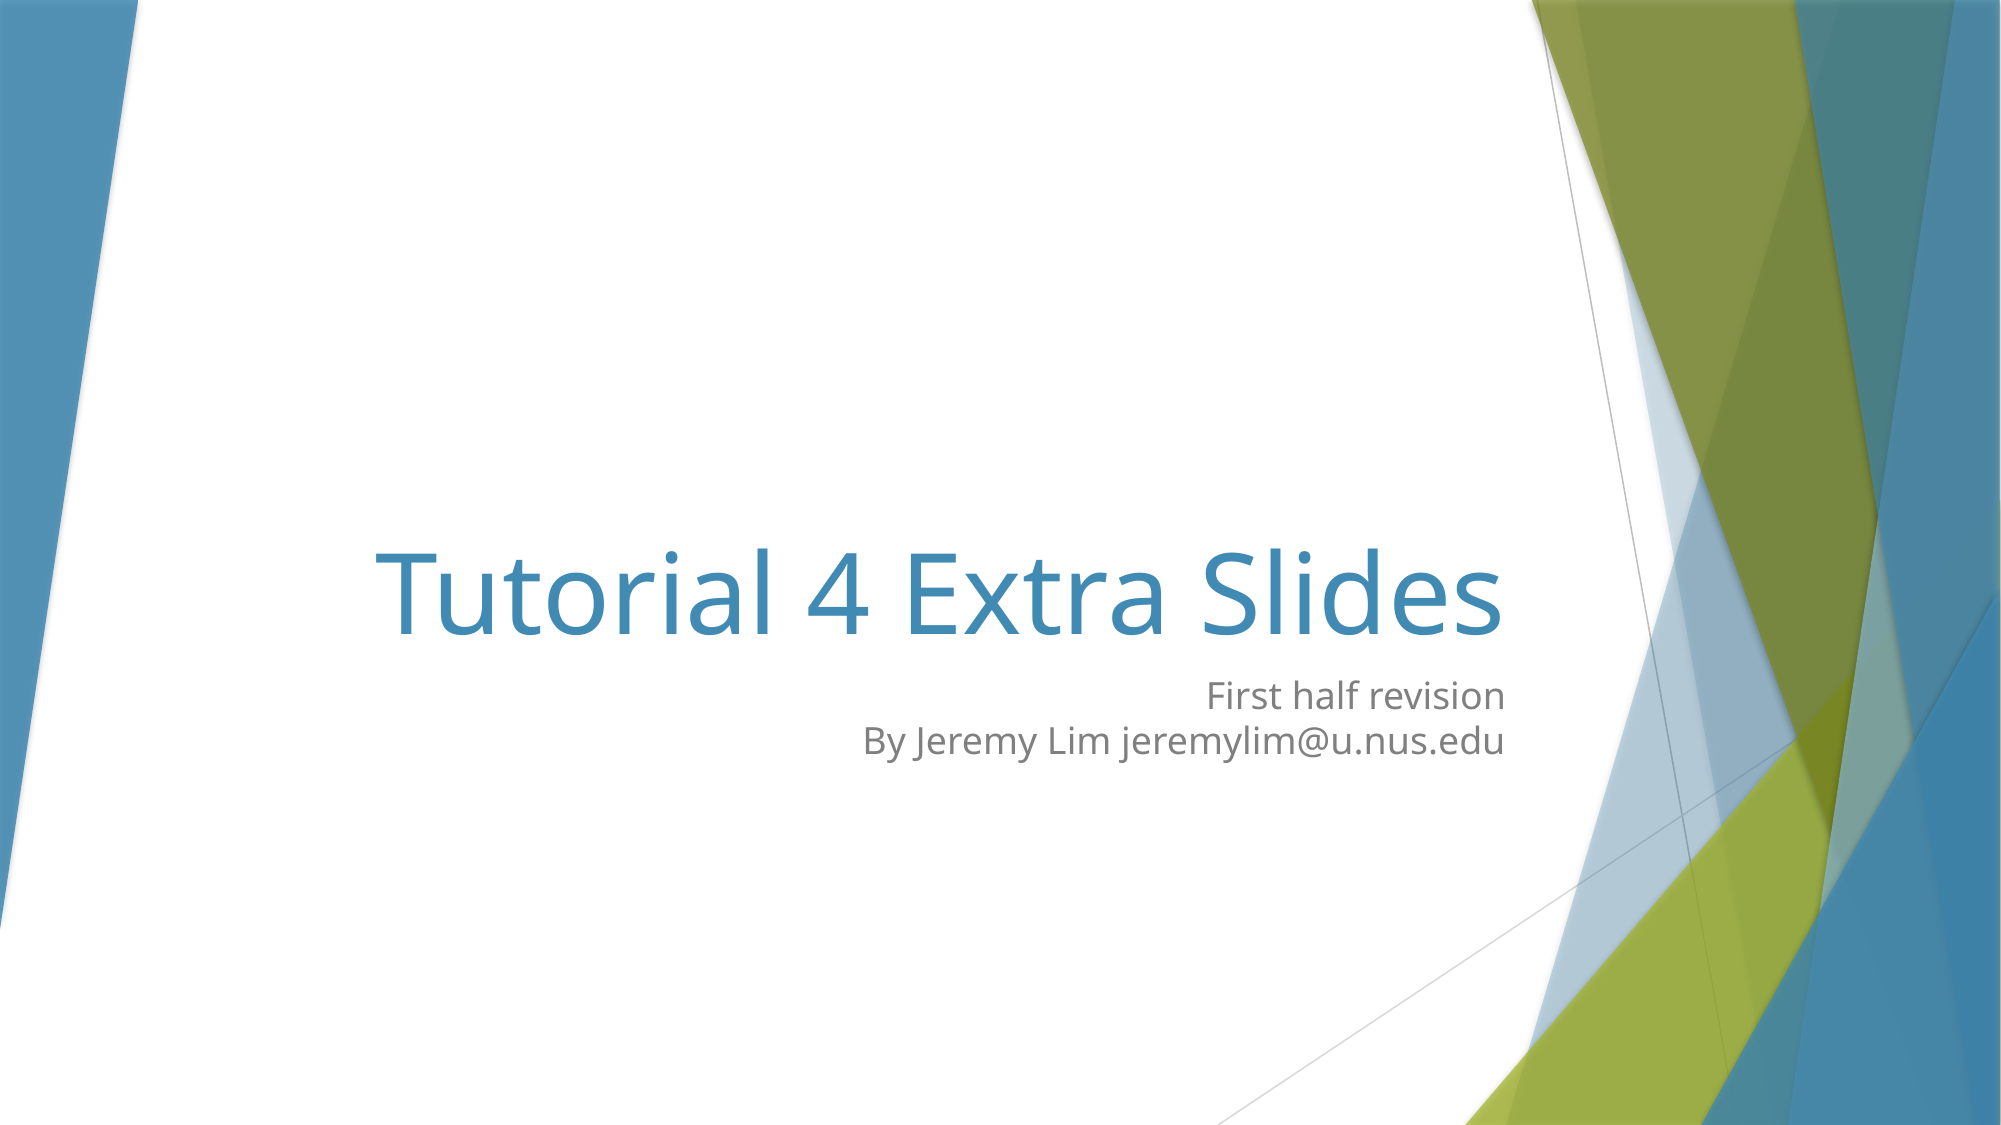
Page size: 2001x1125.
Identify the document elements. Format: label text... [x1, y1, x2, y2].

title Tutorial 4 Extra Slides [247, 394, 1522, 664]
subtitle First half revision By Jeremy Lim jeremylim@u.nus.edu [247, 664, 1522, 845]
